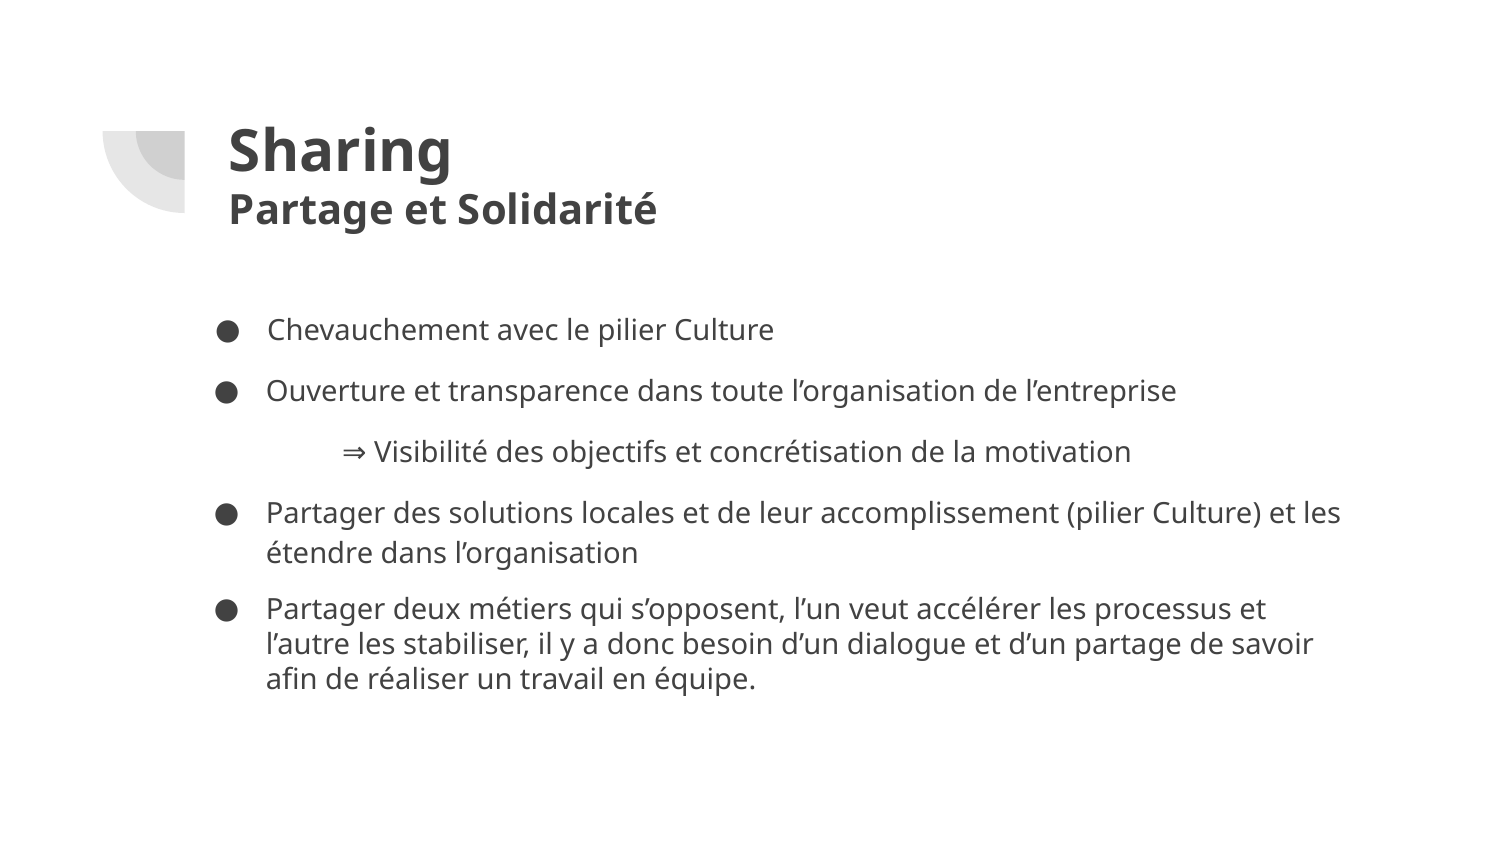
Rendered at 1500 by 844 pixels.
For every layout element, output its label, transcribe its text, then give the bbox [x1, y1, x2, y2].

title Sharing Partage et Solidarité [213, 98, 1368, 263]
list Chevauchement avec le pilier Culture Ouverture et transparence dans toute l’organisation de l’entreprise ⇒ Visibilité des objectifs et concrétisation de la motivation Partager des solutions locales et de leur accomplissement (pilier Culture) et les étendre dans l’organisation Partager deux métiers qui s’opposent, l’un veut accélérer les processus et l’autre les stabiliser, il y a donc besoin d’un dialogue et d’un partage de savoir afin de réaliser un travail en équipe. [177, 290, 1368, 815]
